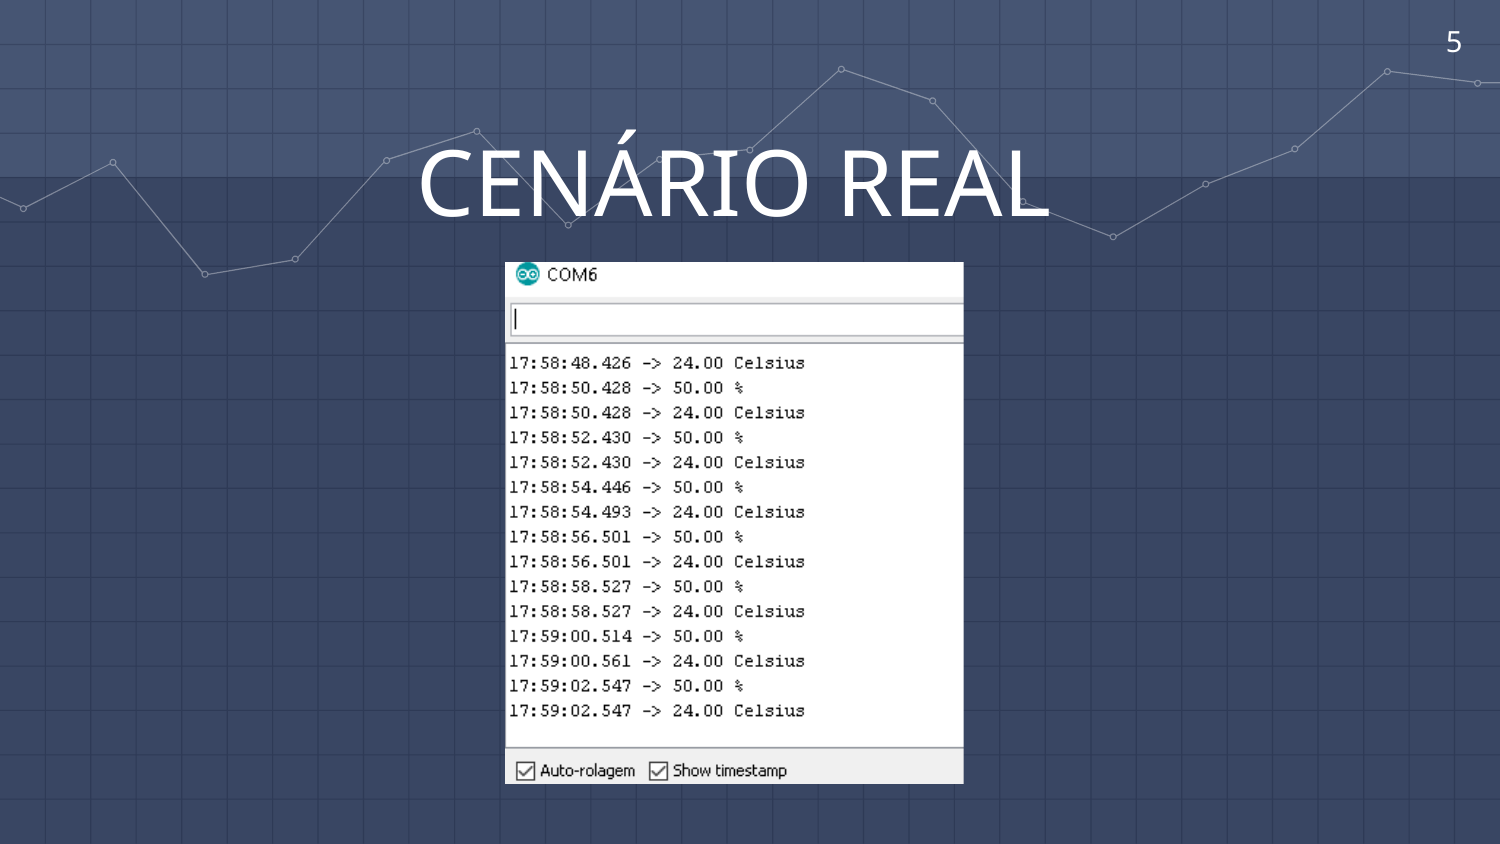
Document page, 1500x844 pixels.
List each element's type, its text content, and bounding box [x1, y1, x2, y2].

picture [504, 262, 964, 784]
slide_number 5 [1408, 0, 1500, 88]
text_box CENÁRIO REAL [115, 117, 1354, 242]
